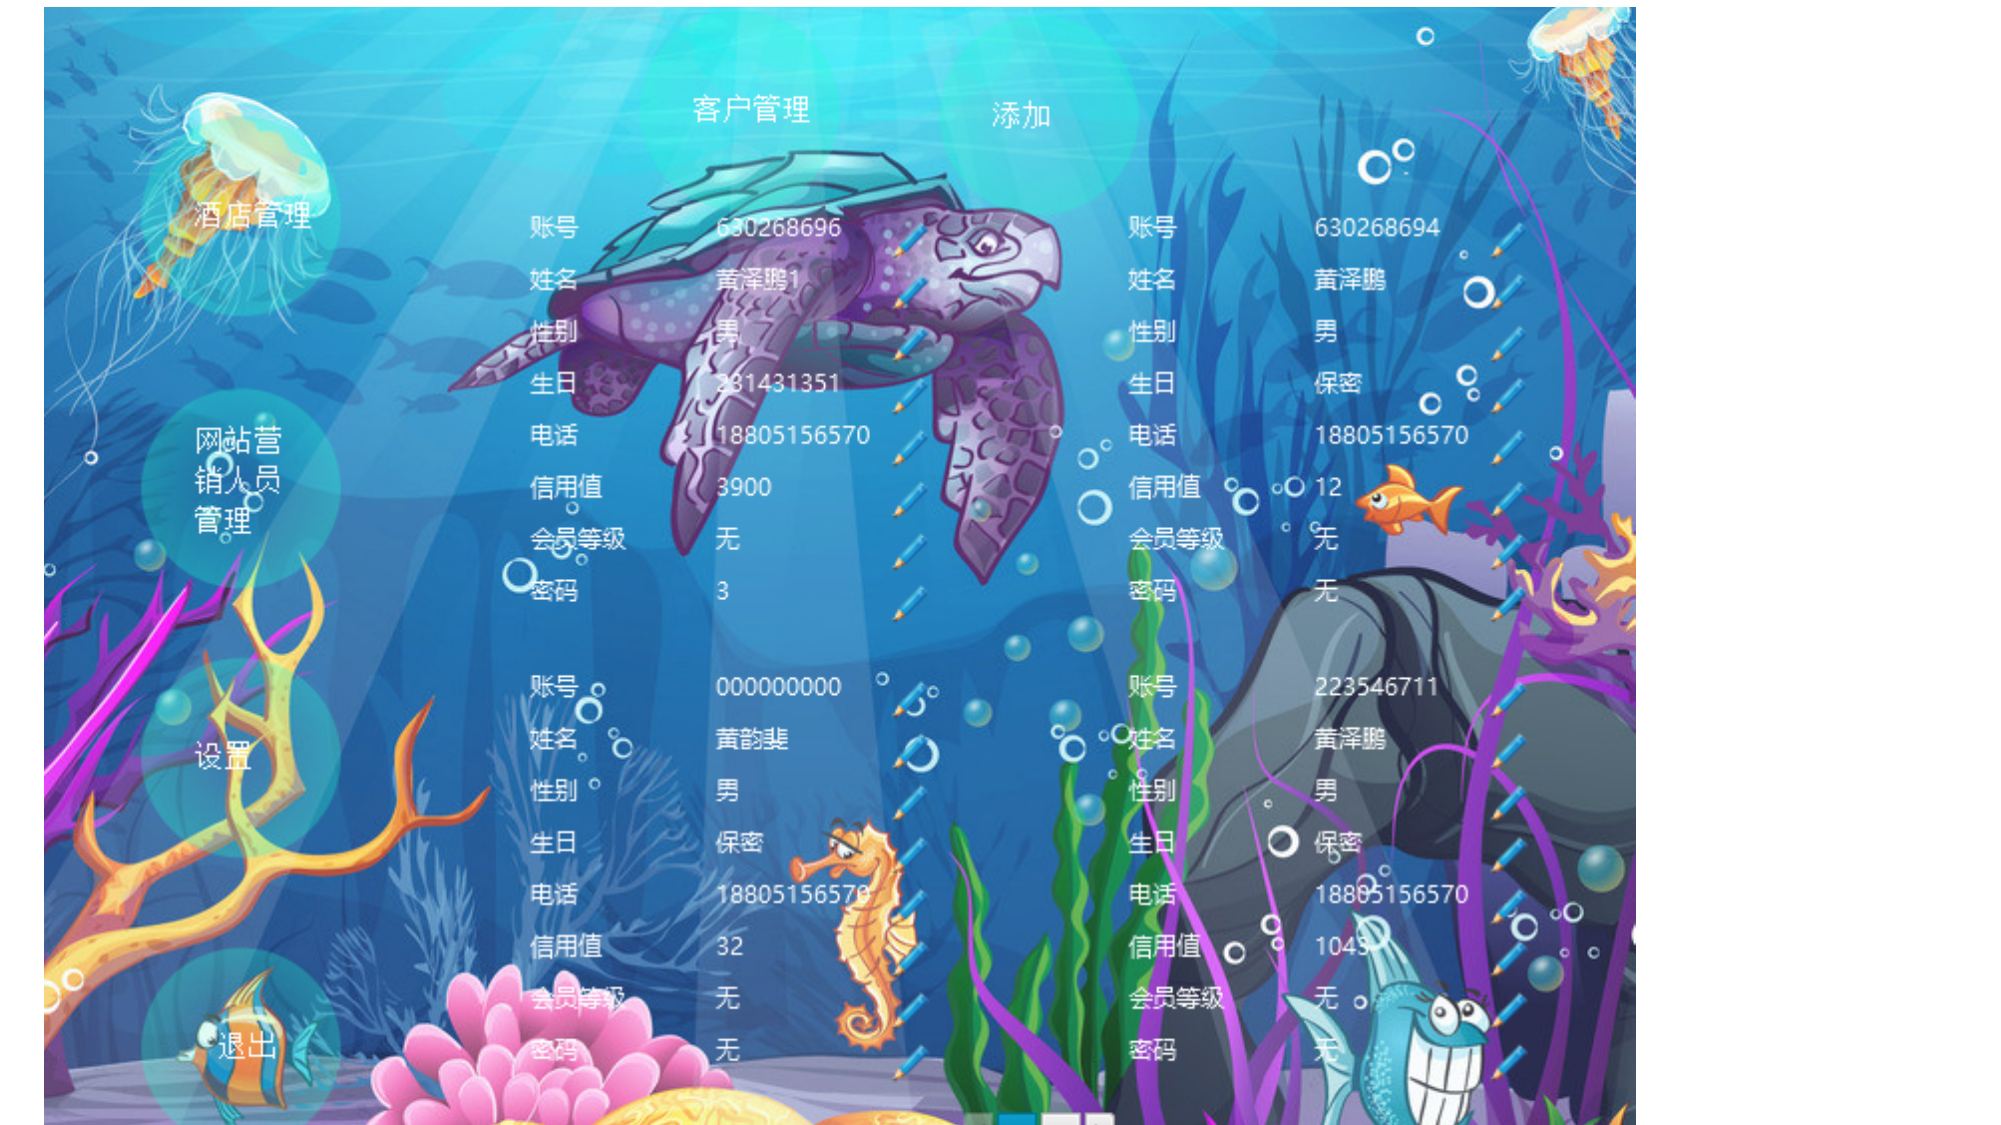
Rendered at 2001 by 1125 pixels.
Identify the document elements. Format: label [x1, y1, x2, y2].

picture [44, 7, 1636, 1125]
